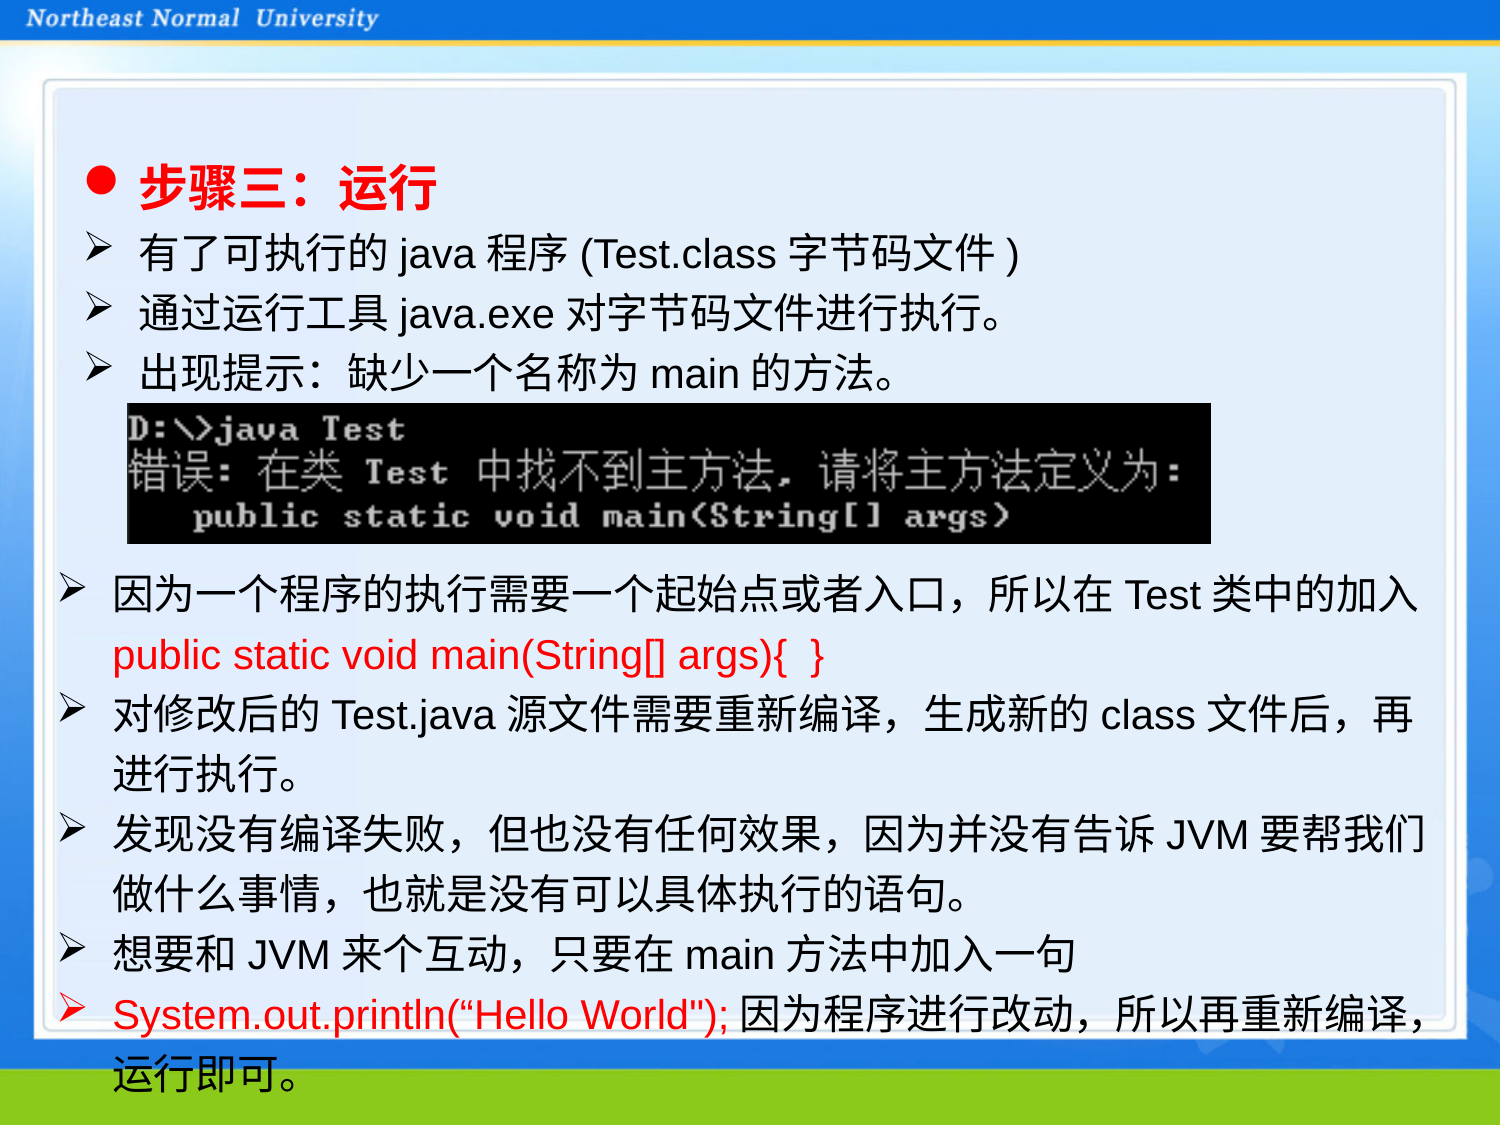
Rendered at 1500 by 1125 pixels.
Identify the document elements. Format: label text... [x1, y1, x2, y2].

text_box 因为一个程序的执行需要一个起始点或者入口，所以在Test类中的加入public static void main(String[] args){ } 对修改后的Test.java源文件需要重新编译，生成新的class文件后，再进行执行。 发现没有编译失败，但也没有任何效果，因为并没有告诉JVM要帮我们做什么事情，也就是没有可以具体执行的语句。 想要和JVM来个互动，只要在main方法中加入一句 System.out.println(“Hello World");因为程序进行改动，所以再重新编译，运行即可。 [41, 550, 1471, 1106]
text_box 步骤三：运行 有了可执行的java程序(Test.class字节码文件) 通过运行工具java.exe对字节码文件进行执行。 出现提示：缺少一个名称为main的方法。 [67, 148, 1214, 404]
picture [0, 0, 1500, 1125]
